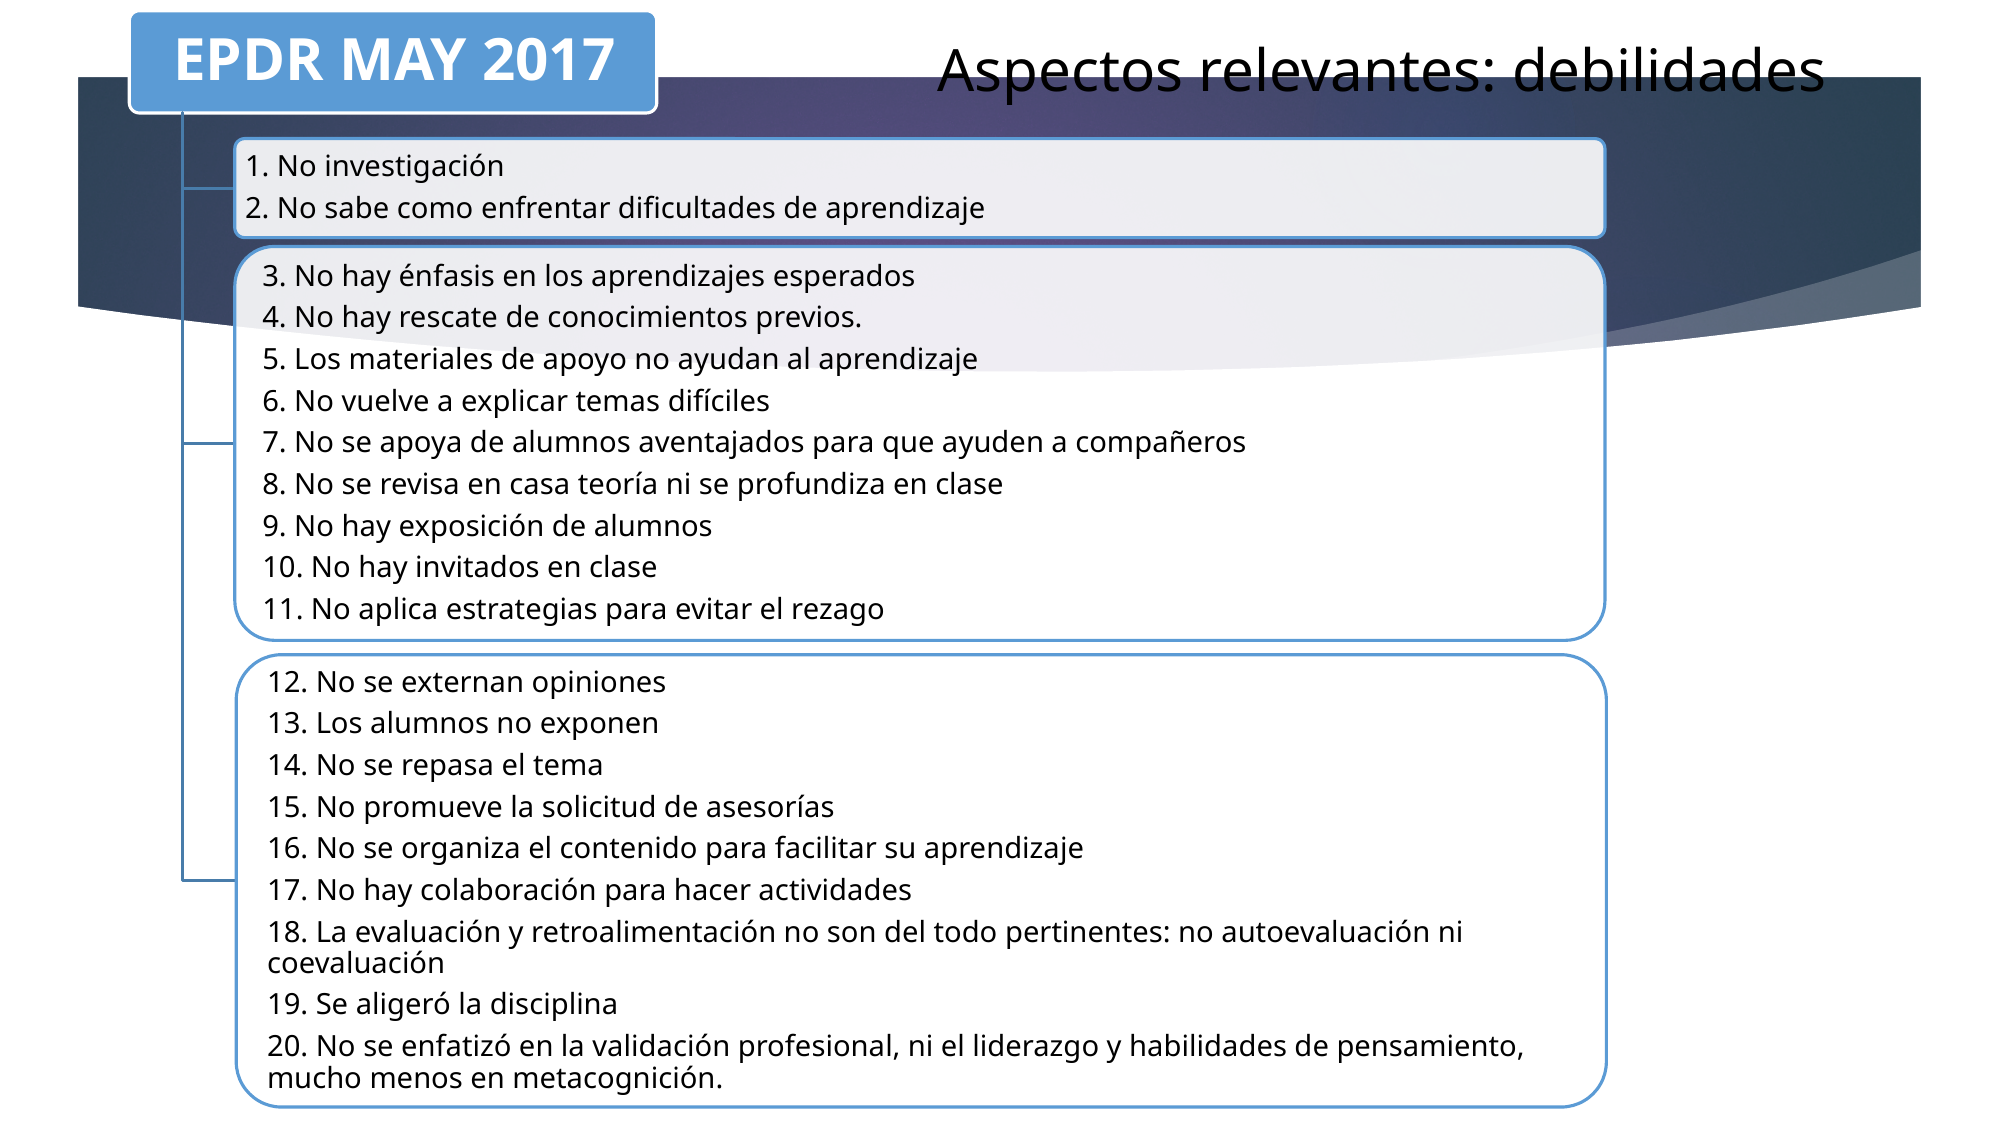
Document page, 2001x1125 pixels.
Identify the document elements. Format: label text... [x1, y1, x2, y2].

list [0, 0, 1851, 1125]
title Aspectos relevantes: debilidades [1854, 33, 1937, 172]
